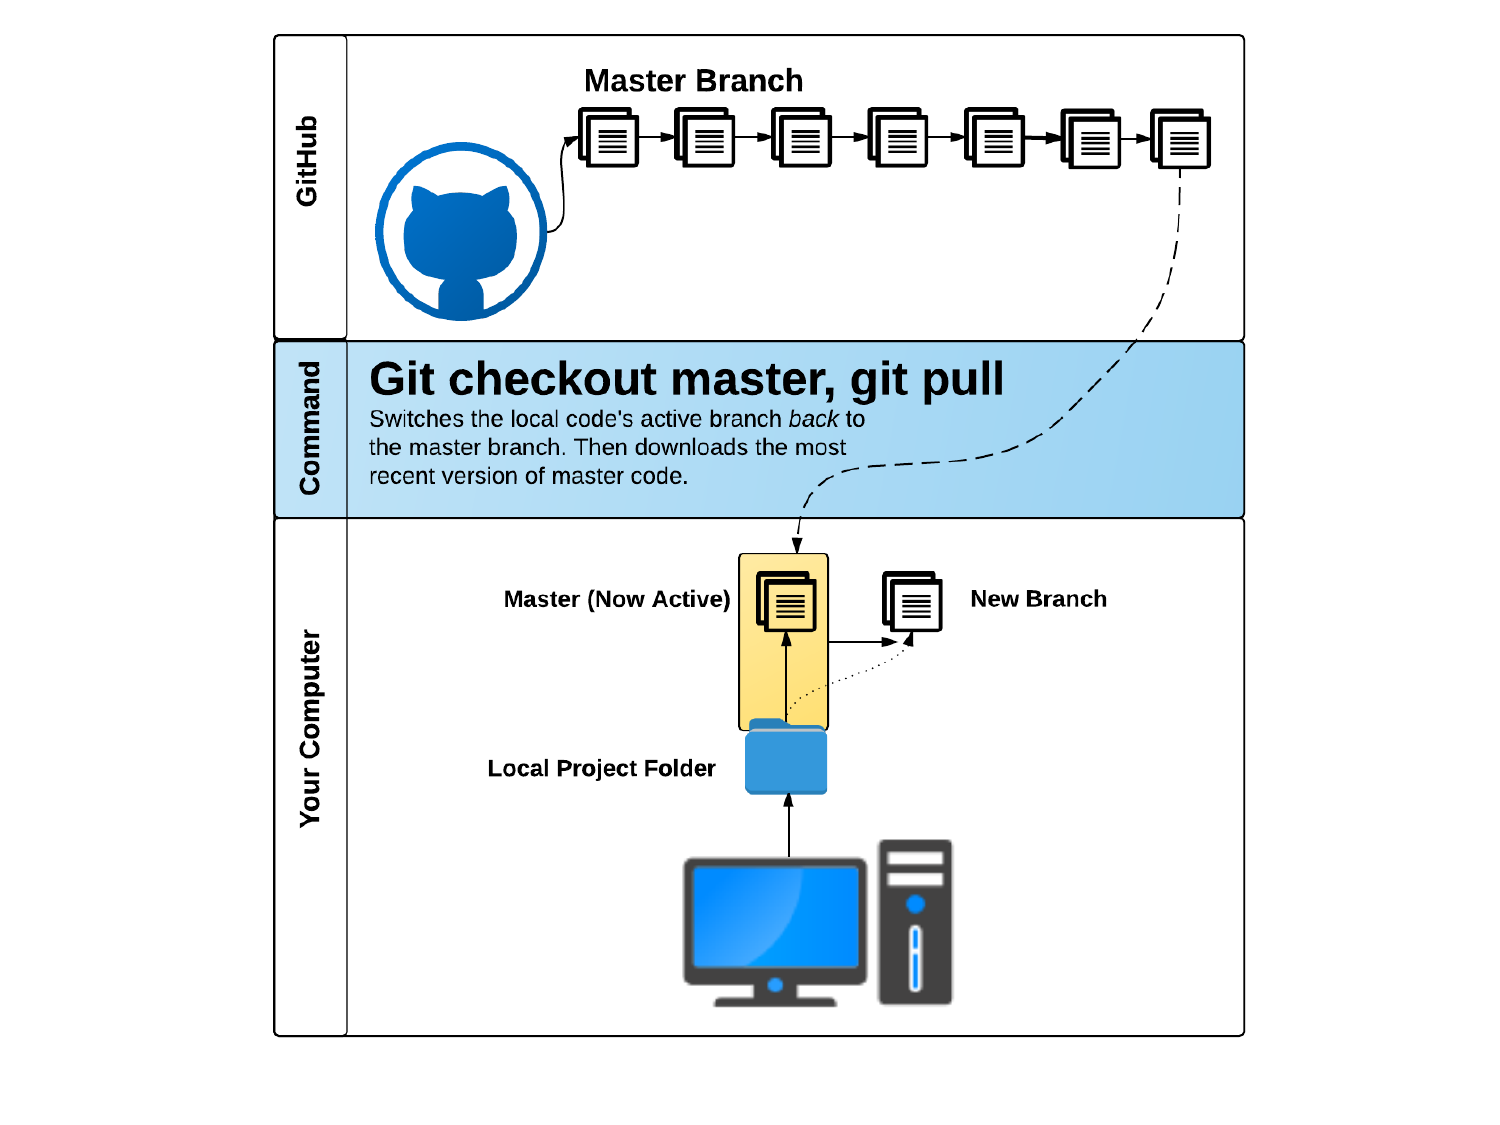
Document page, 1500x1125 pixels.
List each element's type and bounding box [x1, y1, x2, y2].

picture [220, 0, 1280, 1125]
